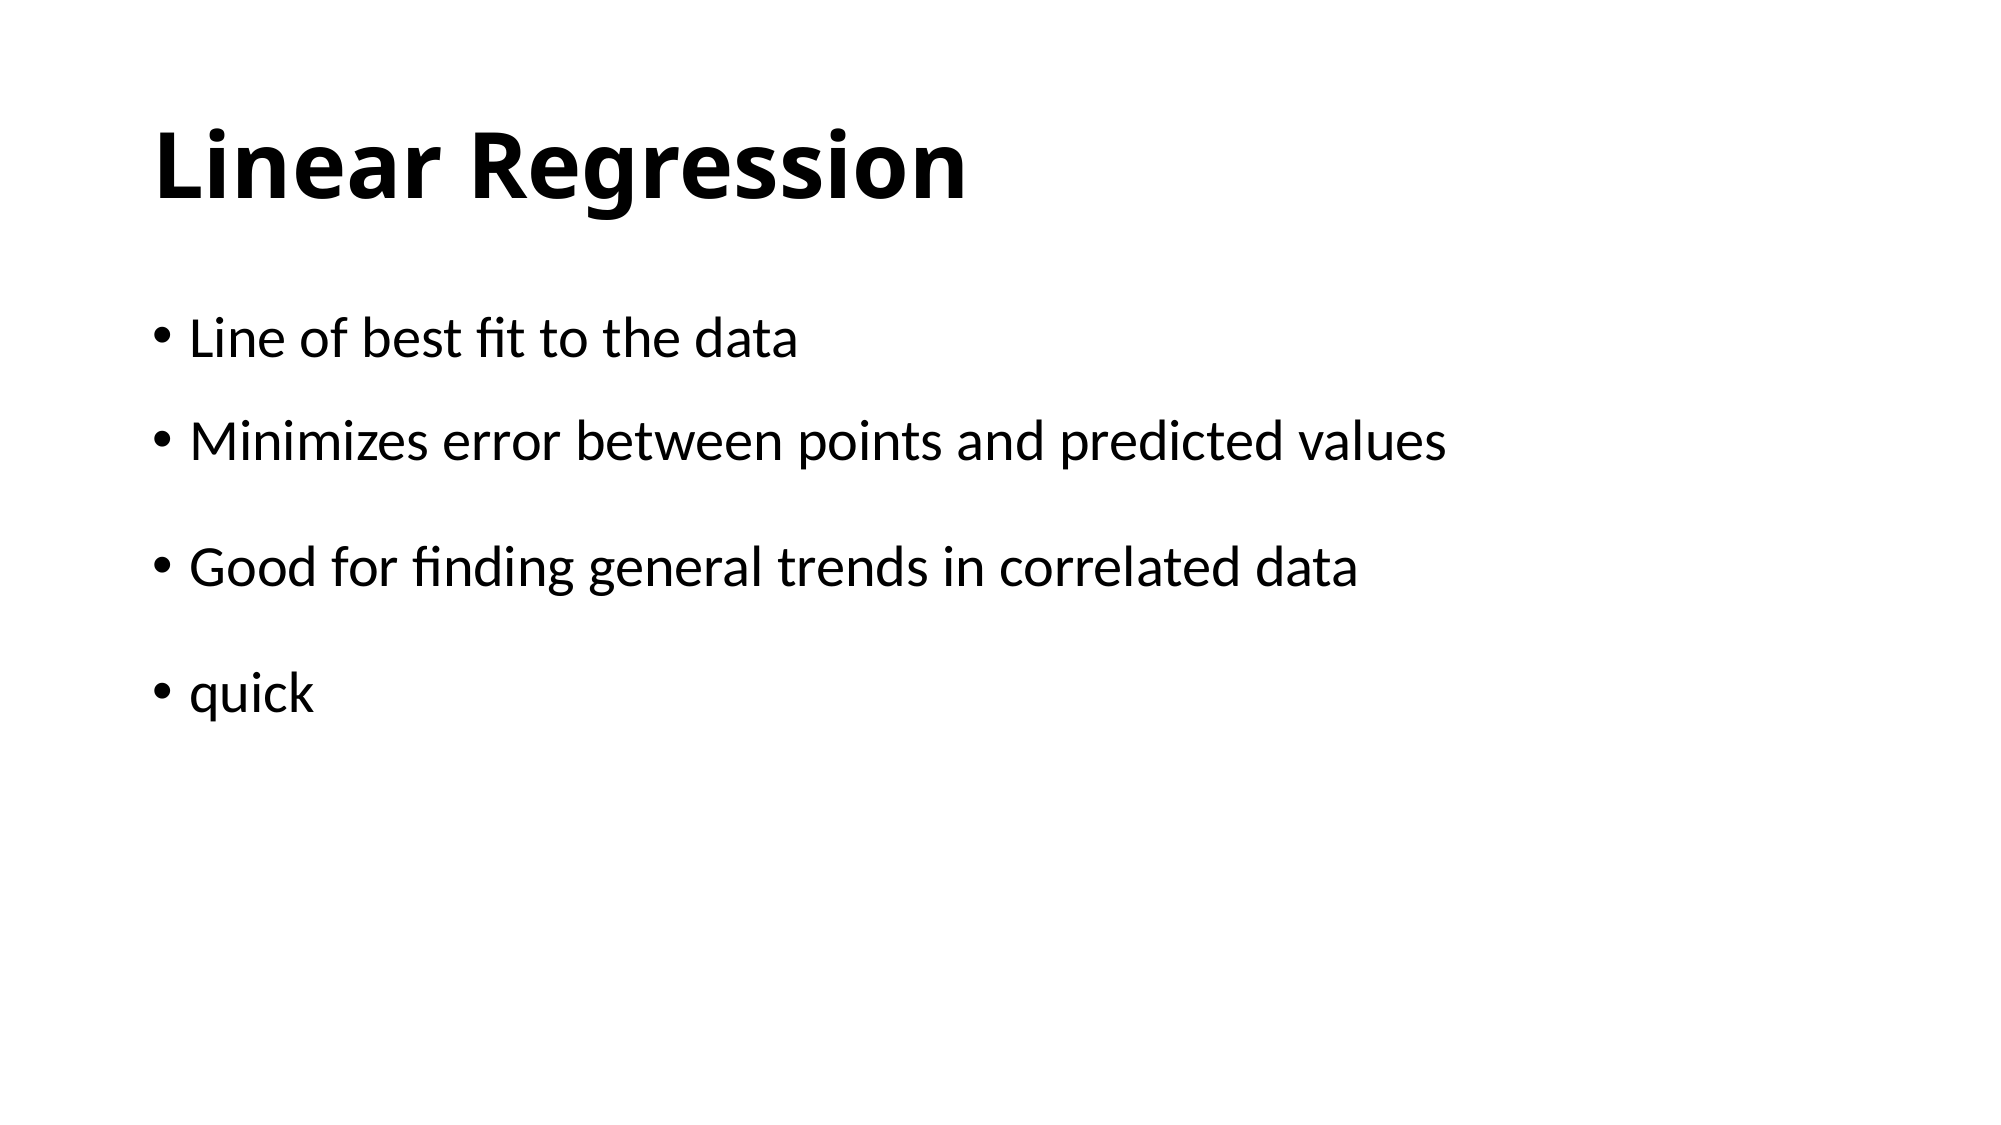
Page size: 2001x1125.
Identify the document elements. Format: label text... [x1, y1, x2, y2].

text_box Line of best fit to the data Minimizes error between points and predicted values Good for finding general trends in correlated data quick [137, 299, 1863, 1013]
text_box Linear Regression [137, 59, 1863, 277]
